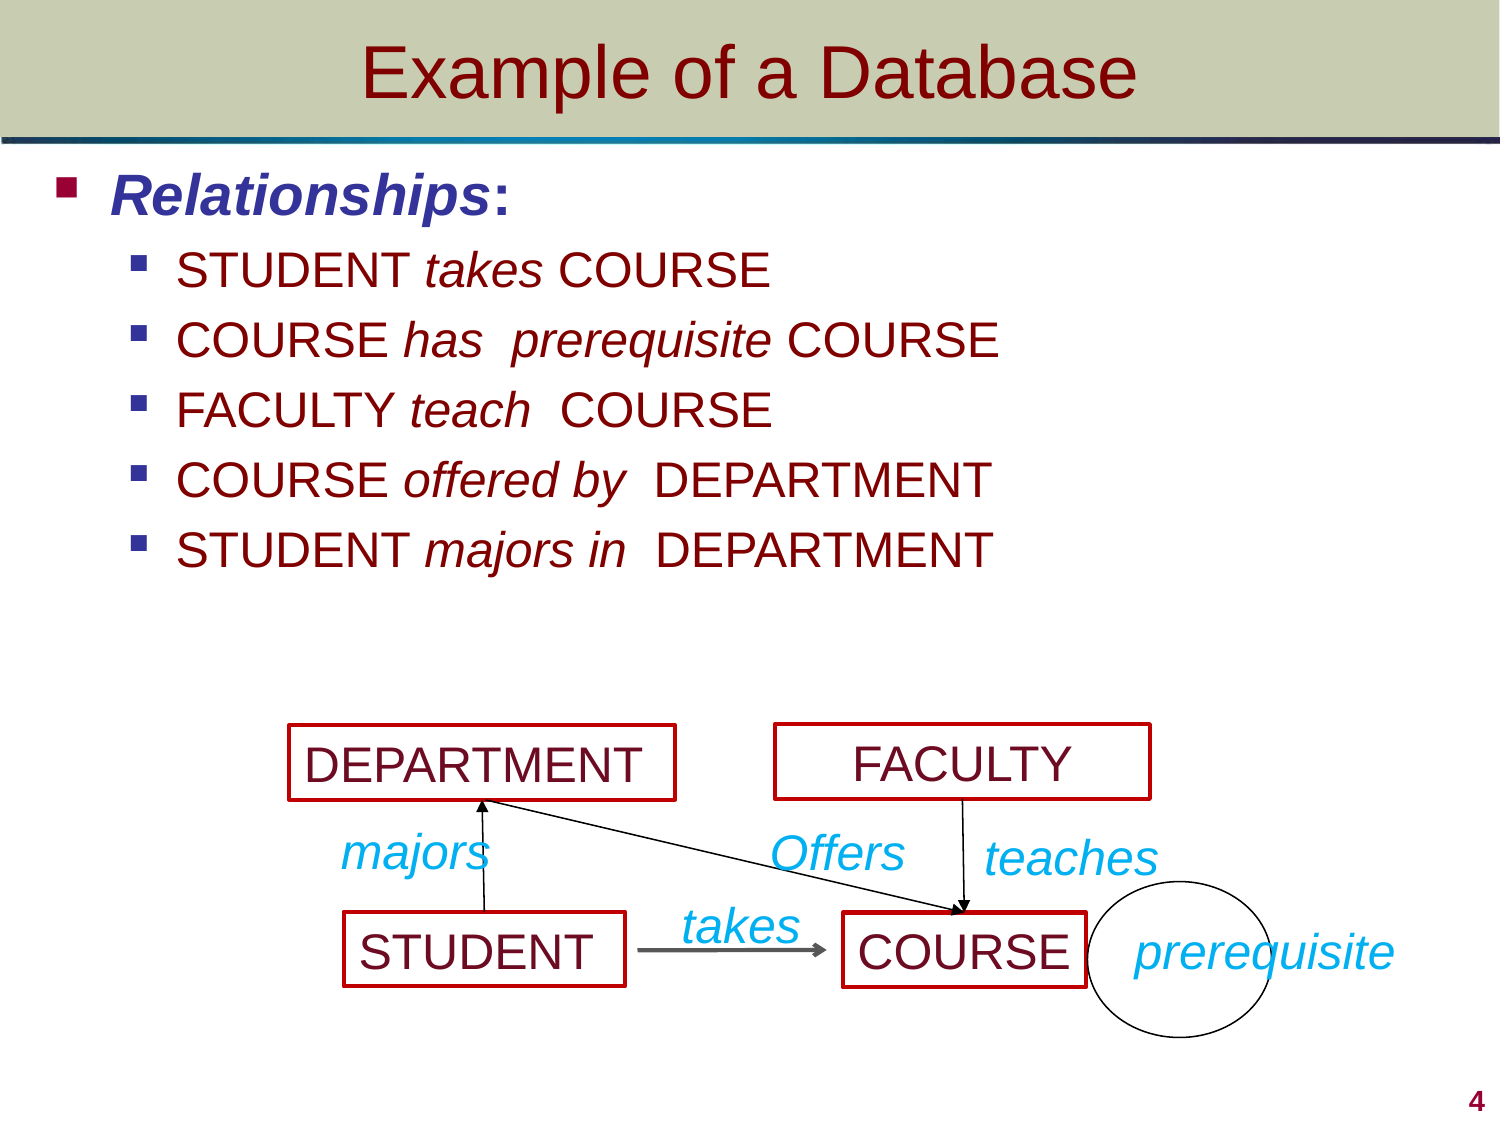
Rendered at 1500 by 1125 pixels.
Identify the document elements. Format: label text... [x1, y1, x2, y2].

text_box FACULTY [774, 724, 1150, 799]
slide_number 4 [1187, 1049, 1500, 1125]
text_box majors [326, 812, 476, 888]
text_box prerequisite [1119, 912, 1411, 988]
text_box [485, 799, 965, 913]
text_box teaches [969, 818, 1175, 894]
text_box COURSE [842, 912, 1086, 988]
picture [0, 138, 1500, 145]
text_box STUDENT [343, 911, 625, 987]
text_box [1087, 881, 1266, 1038]
list Relationships: STUDENT takes COURSE COURSE has prerequisite COURSE FACULTY teach COURSE COURSE offered by DEPARTMENT STUDENT majors in DEPARTMENT [38, 149, 1461, 1088]
text_box takes [666, 922, 816, 962]
text_box Offers [754, 922, 921, 948]
text_box DEPARTMENT [289, 724, 675, 800]
title Example of a Database [0, 0, 1500, 138]
text_box [816, 948, 827, 956]
